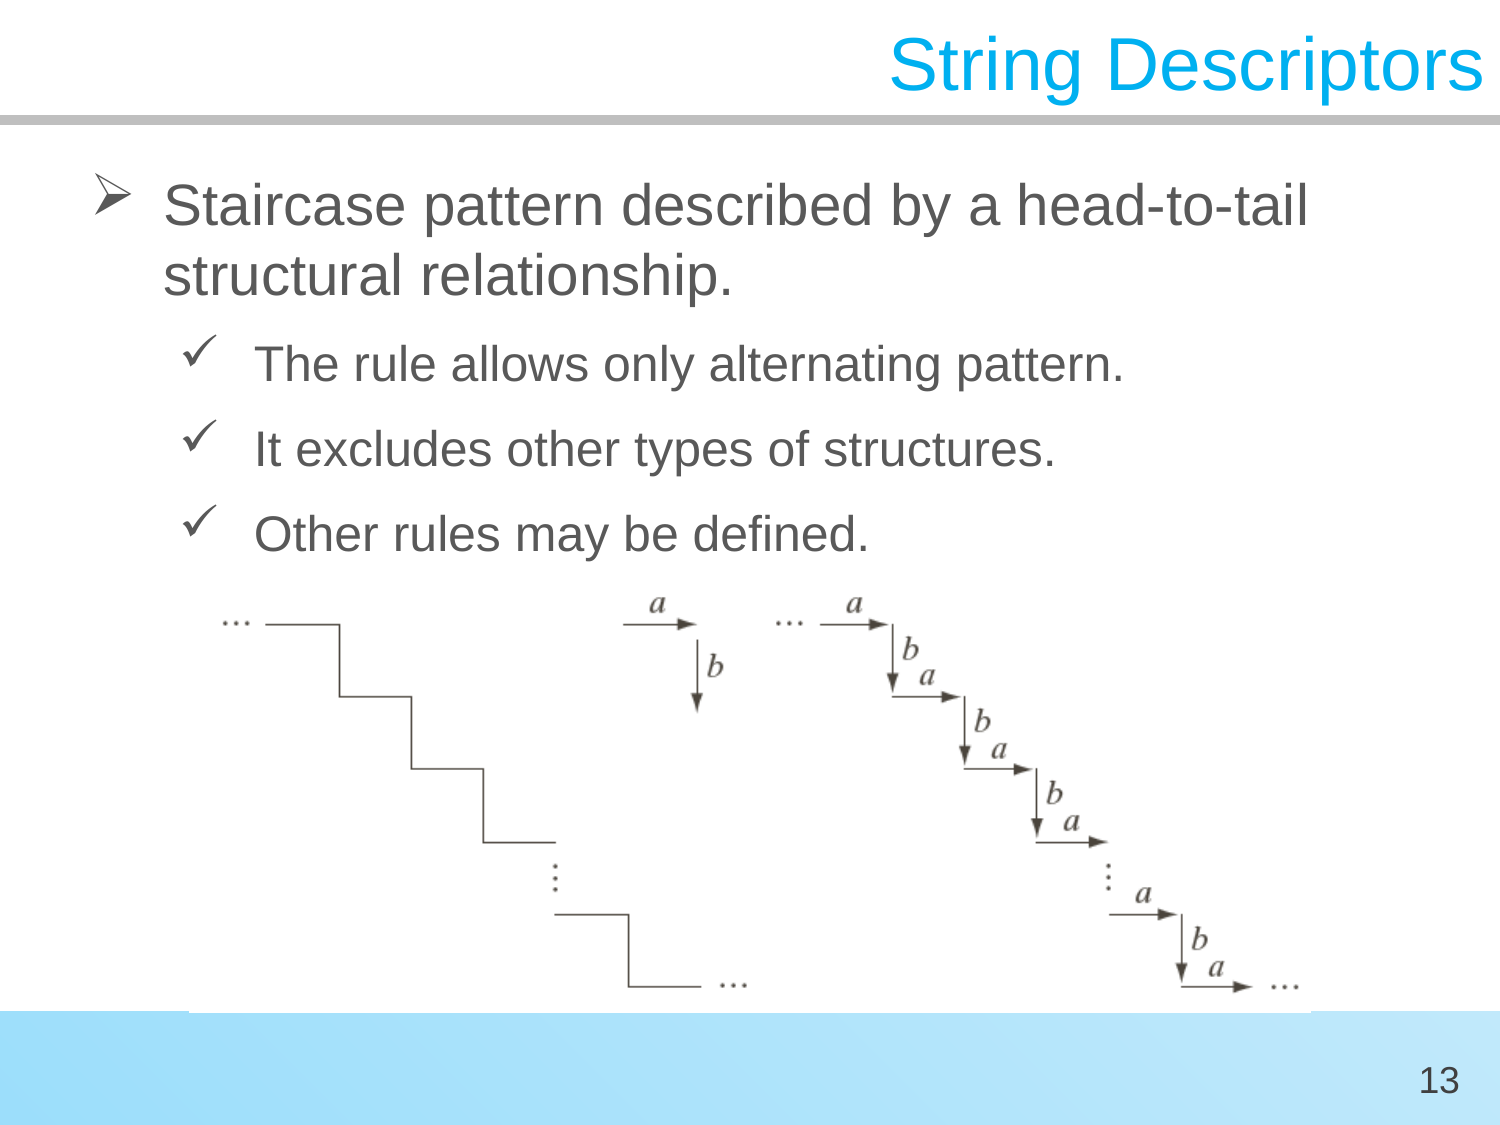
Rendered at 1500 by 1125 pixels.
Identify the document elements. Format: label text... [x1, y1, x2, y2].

list Staircase pattern described by a head-to-tail structural relationship. The rule allows only alternating pattern. It excludes other types of structures. Other rules may be defined. [75, 159, 1425, 1012]
title String Descriptors [0, 0, 1500, 122]
picture [188, 585, 1312, 1013]
